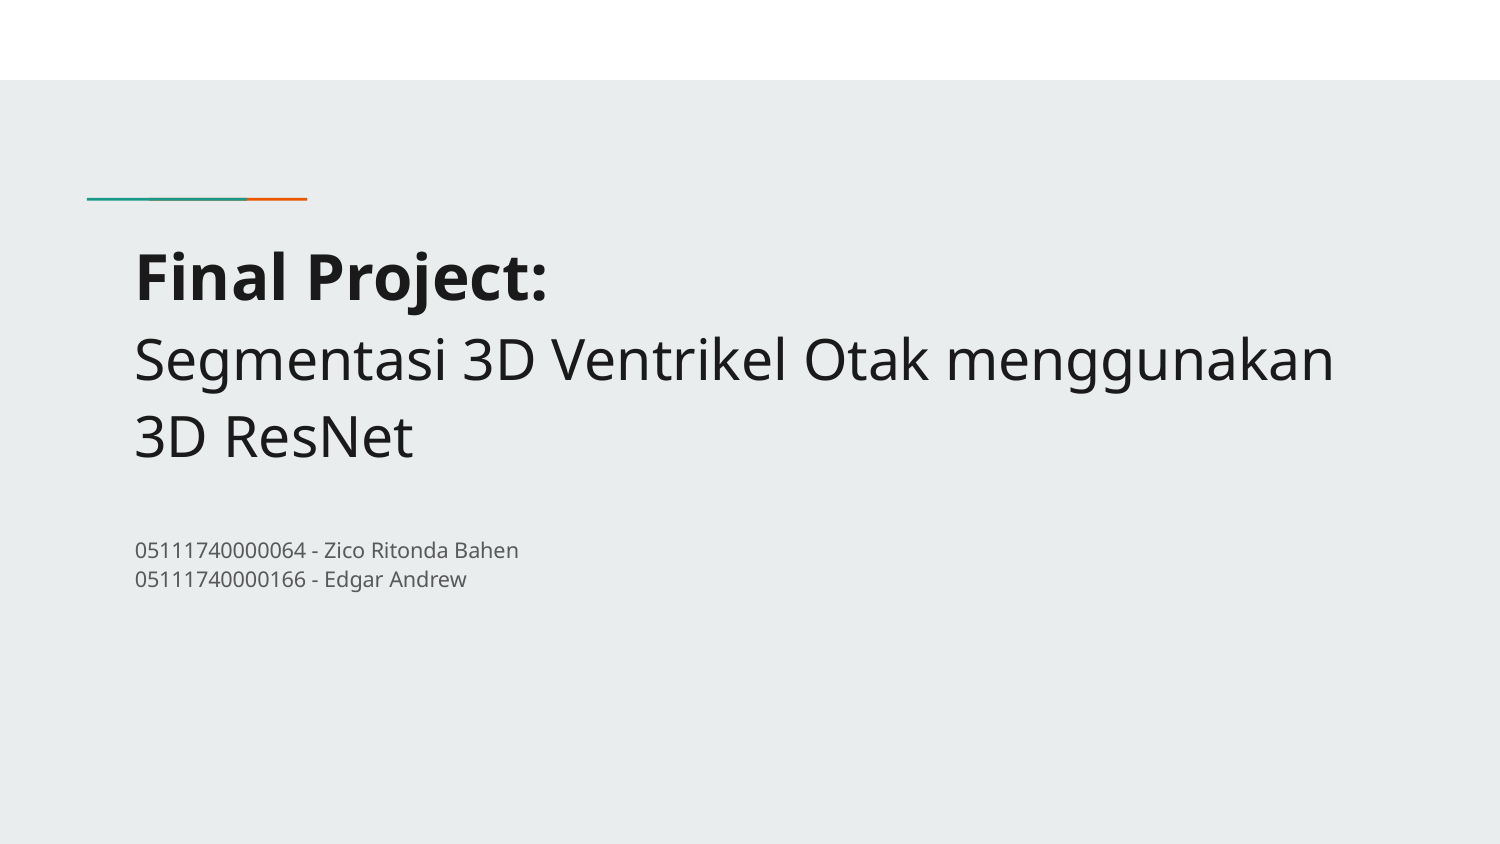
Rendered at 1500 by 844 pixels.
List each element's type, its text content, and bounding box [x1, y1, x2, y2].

title Final Project: Segmentasi 3D Ventrikel Otak menggunakan 3D ResNet [119, 216, 1381, 490]
subtitle 05111740000064 - Zico Ritonda Bahen 05111740000166 - Edgar Andrew [119, 520, 1381, 610]
